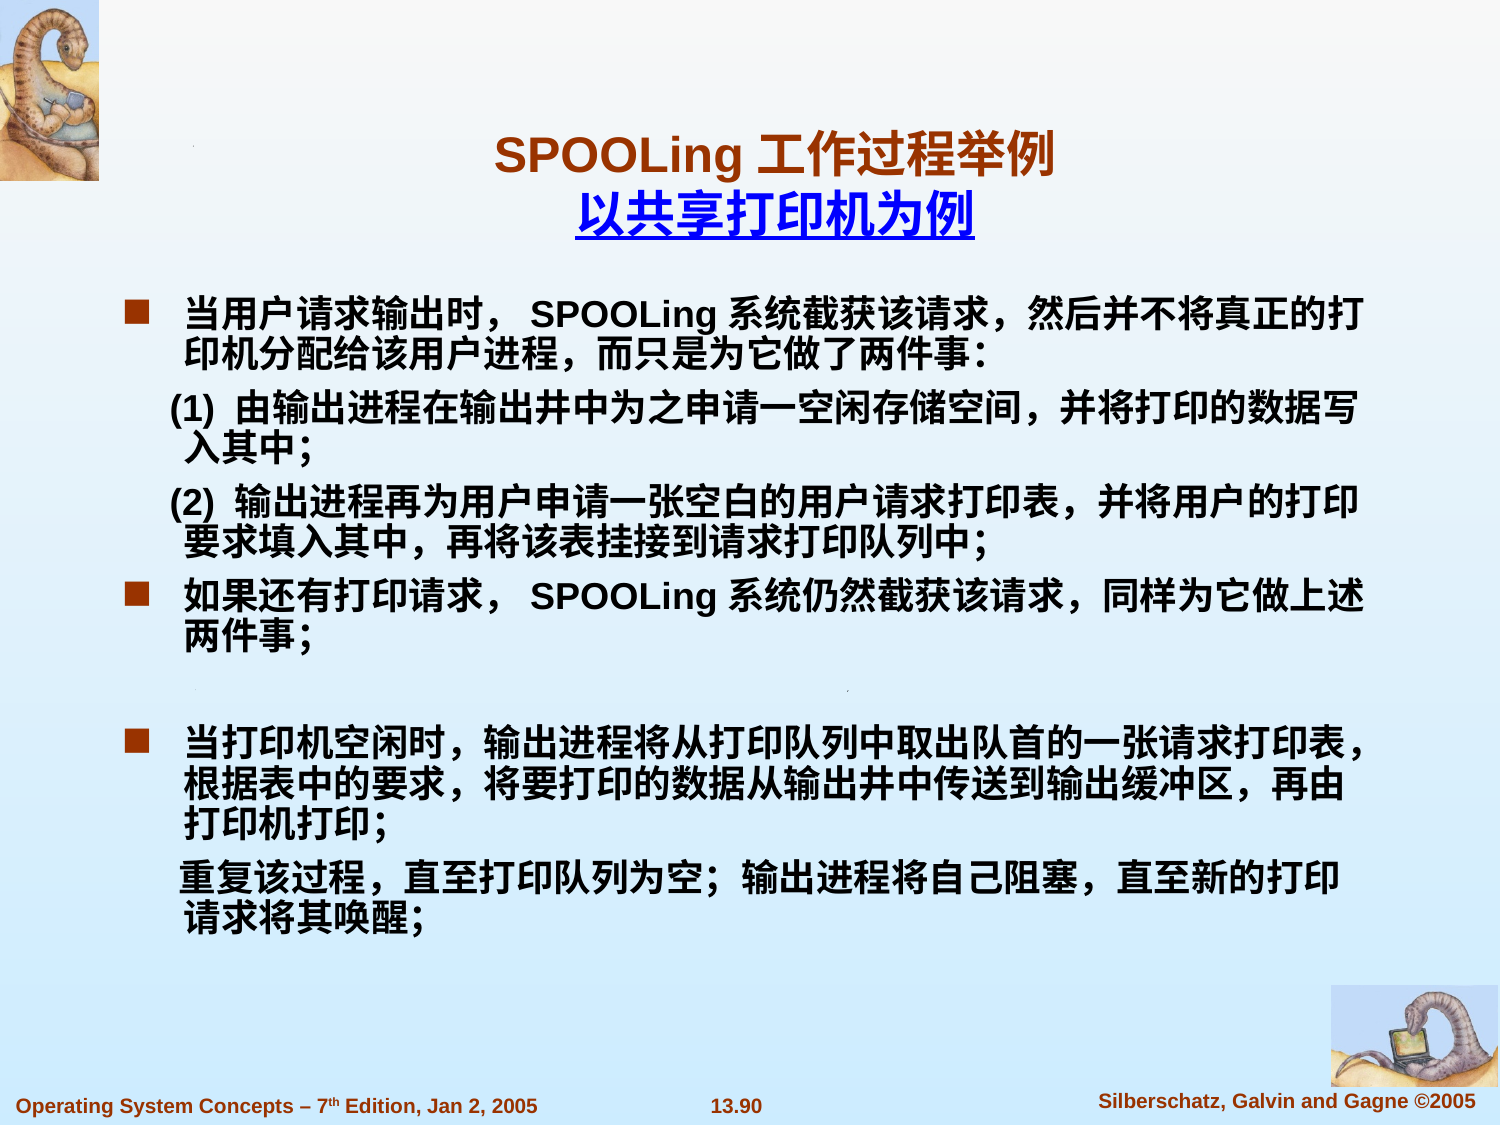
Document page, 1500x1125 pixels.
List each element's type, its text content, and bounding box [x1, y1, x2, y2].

list 当用户请求输出时，SPOOLing系统截获该请求，然后并不将真正的打印机分配给该用户进程，而只是为它做了两件事： (1) 由输出进程在输出井中为之申请一空闲存储空间，并将打印的数据写入其中； (2) 输出进程再为用户申请一张空白的用户请求打印表，并将用户的打印要求填入其中，再将该表挂接到请求打印队列中； 如果还有打印请求，SPOOLing系统仍然截获该请求，同样为它做上述两件事； 当打印机空闲时，输出进程将从打印队列中取出队首的一张请求打印表，根据表中的要求，将要打印的数据从输出井中传送到输出缓冲区，再由打印机打印； 重复该过程，直至打印队列为空；输出进程将自己阻塞，直至新的打印请求将其唤醒； [112, 287, 1388, 1000]
picture [1331, 985, 1498, 1087]
title SPOOLing工作过程举例 以共享打印机为例 [162, 87, 1388, 250]
picture [0, 0, 99, 181]
